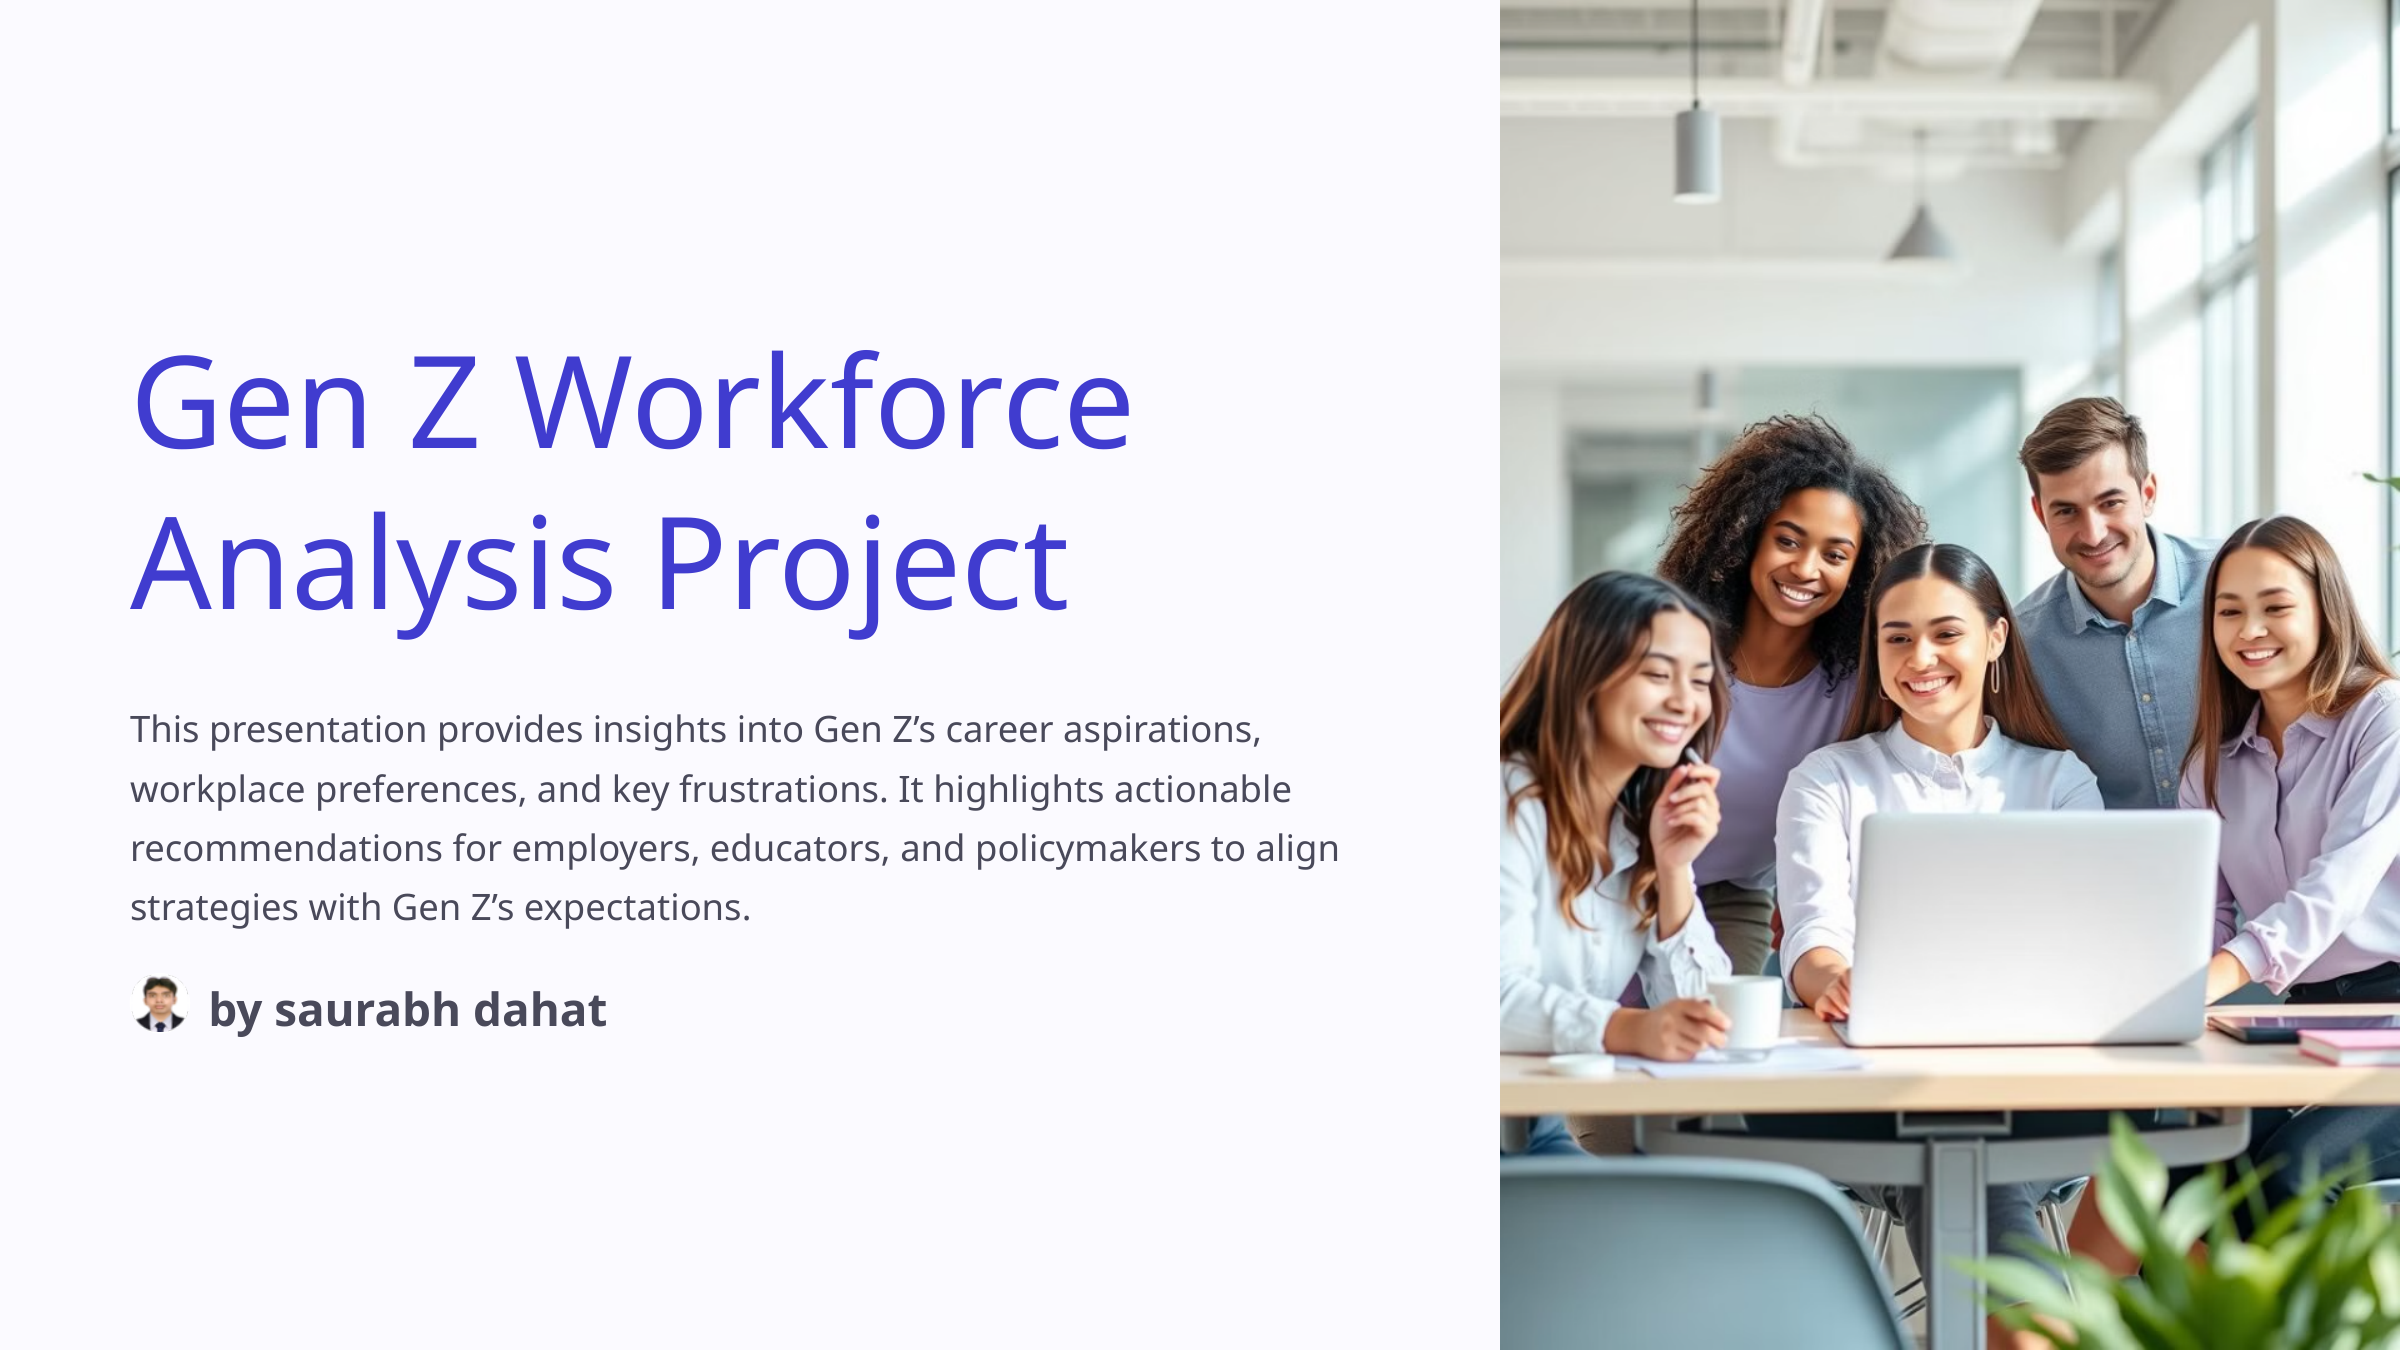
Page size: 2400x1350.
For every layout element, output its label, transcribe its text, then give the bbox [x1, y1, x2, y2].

text_box by saurabh dahat [208, 970, 616, 1036]
text_box This presentation provides insights into Gen Z’s career aspirations, workplace preferences, and key frustrations. It highlights actionable recommendations for employers, educators, and policymakers to align strategies with Gen Z’s expectations. [130, 690, 1370, 929]
picture [1499, 0, 2400, 1350]
text_box Gen Z Workforce Analysis Project [130, 314, 1370, 635]
picture [131, 974, 189, 1032]
